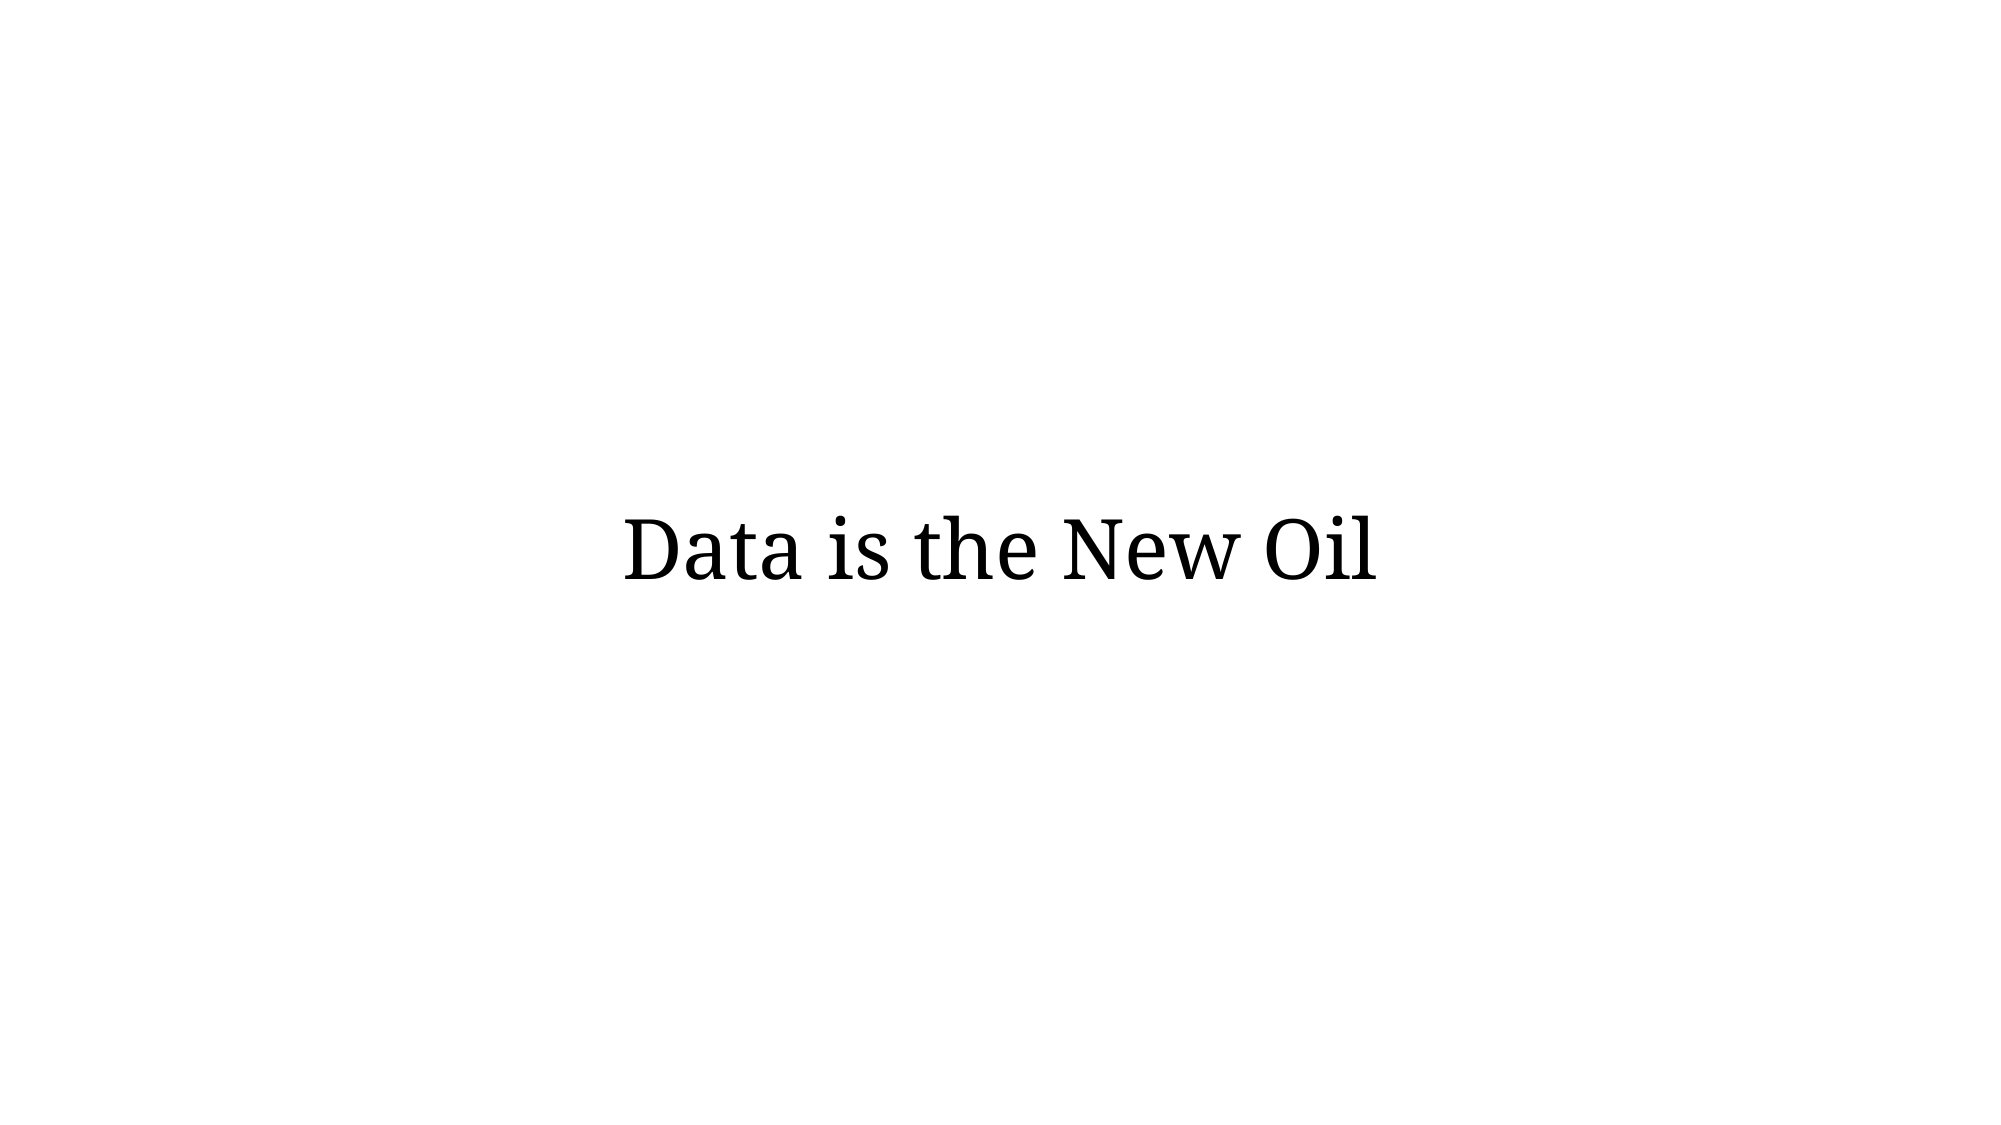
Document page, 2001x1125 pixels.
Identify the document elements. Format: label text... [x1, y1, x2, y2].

list Data is the New Oil [0, 500, 2000, 625]
